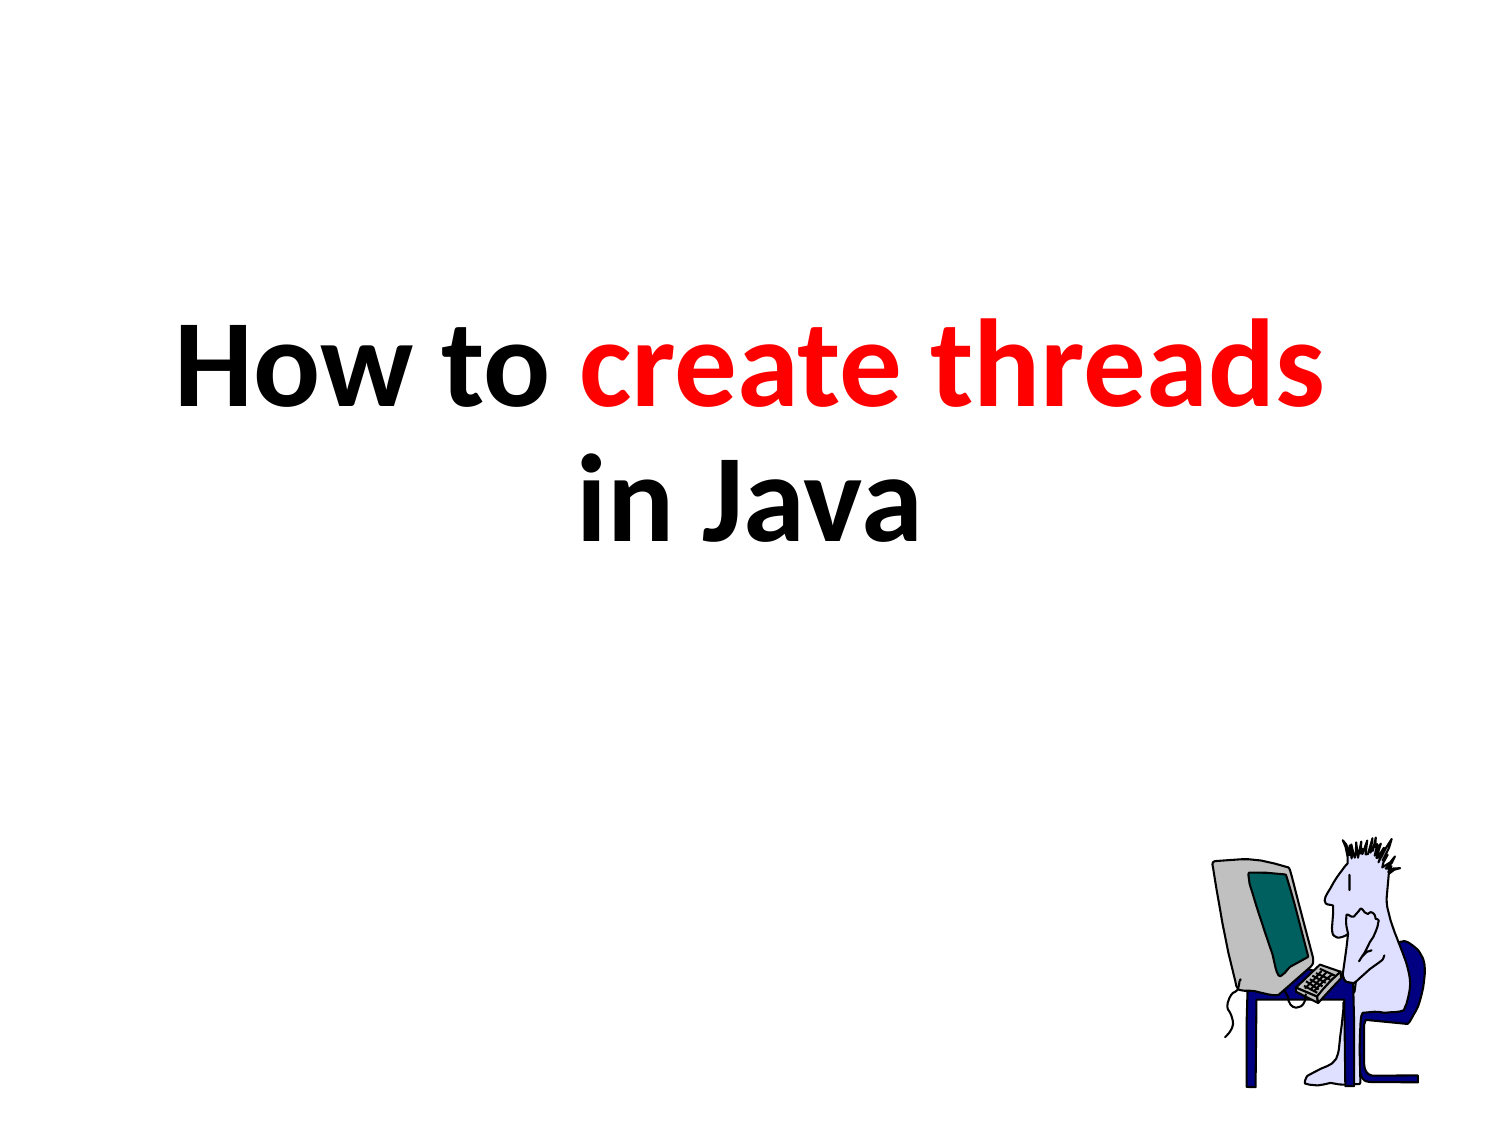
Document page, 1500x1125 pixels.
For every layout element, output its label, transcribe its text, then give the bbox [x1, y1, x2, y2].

title How to create threads in Java [112, 184, 1388, 576]
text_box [1212, 837, 1425, 1088]
